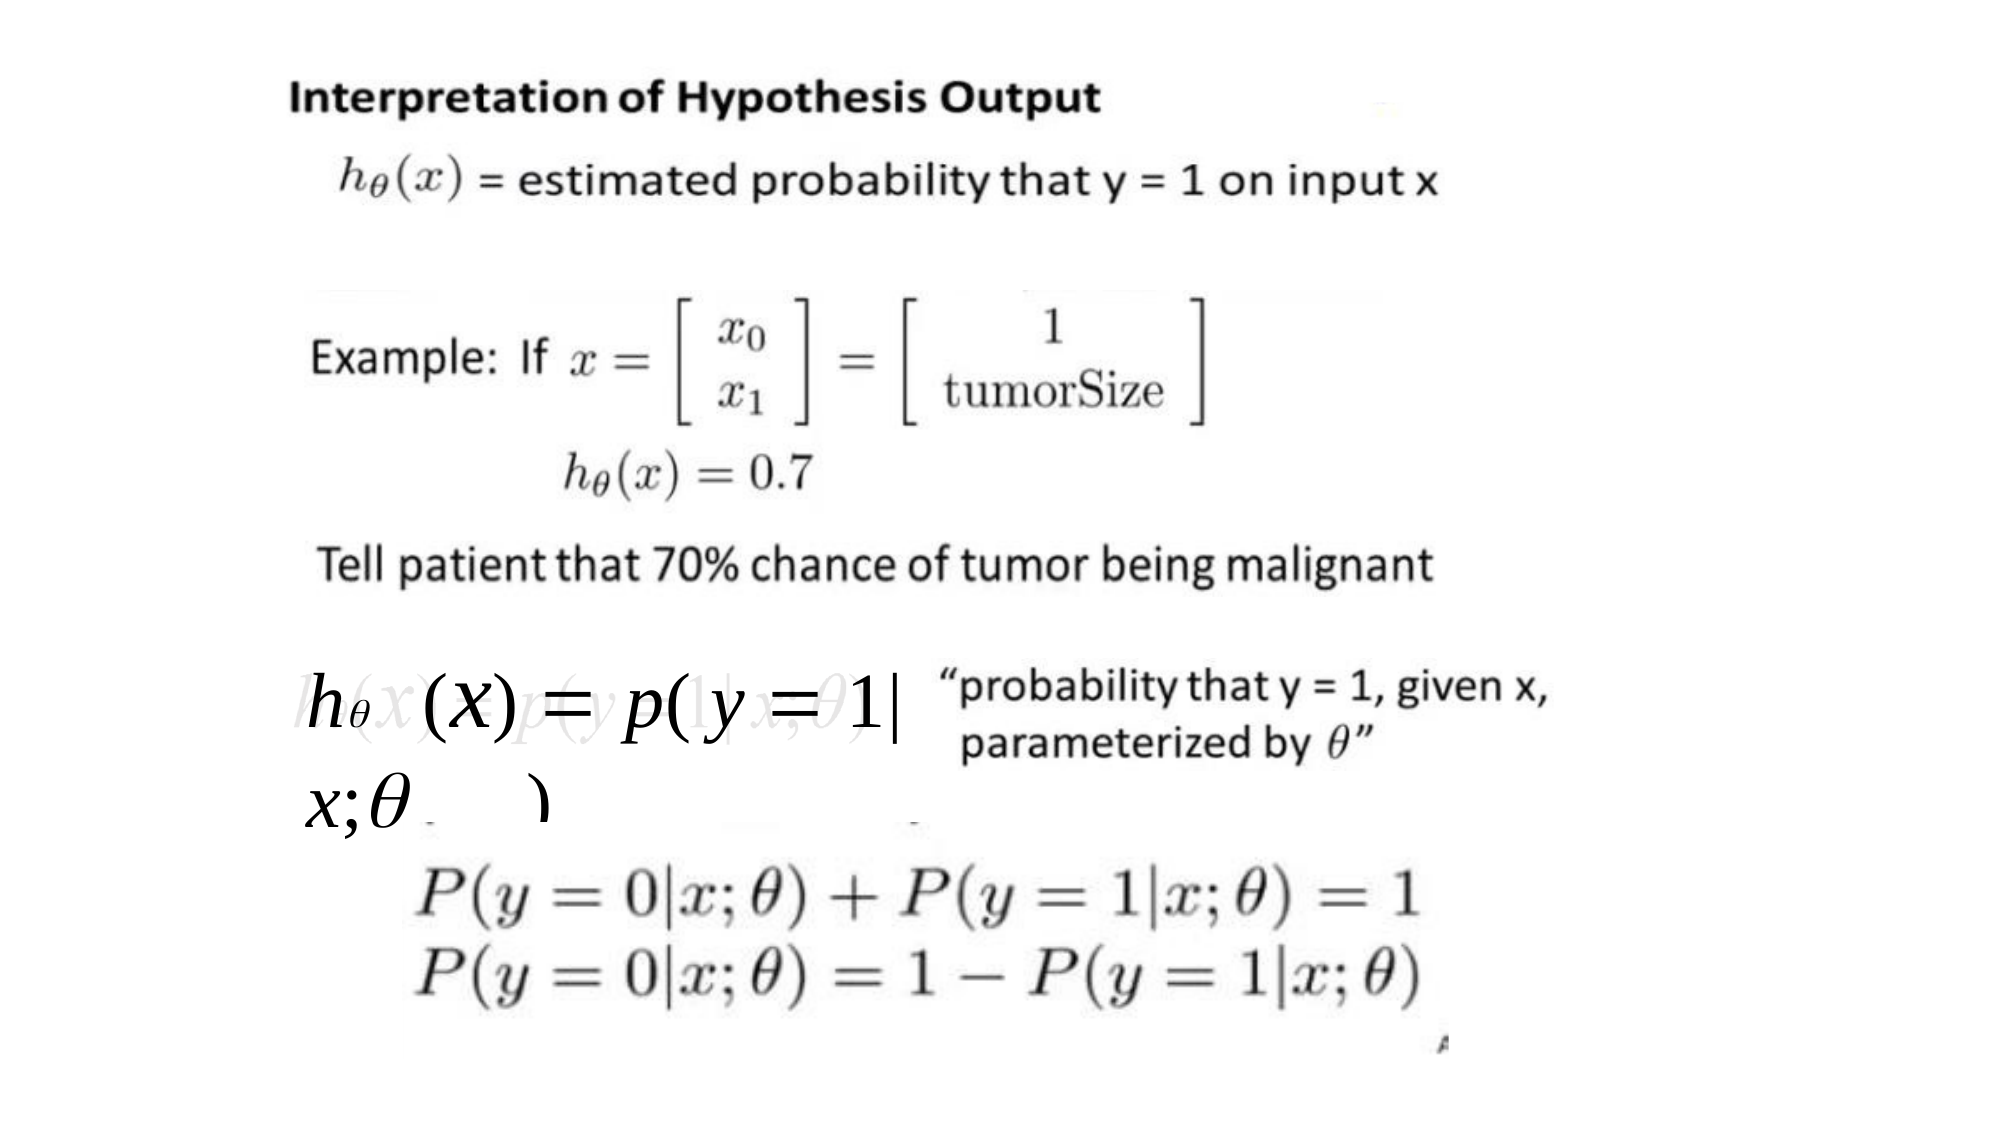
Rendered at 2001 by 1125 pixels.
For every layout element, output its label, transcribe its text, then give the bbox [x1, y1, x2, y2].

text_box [286, 41, 1446, 219]
text_box [293, 673, 304, 745]
text_box [402, 822, 1449, 1059]
text_box [304, 290, 1436, 597]
text_box h (x)  p( y  1| x; ) [304, 631, 927, 845]
text_box [931, 658, 1554, 771]
